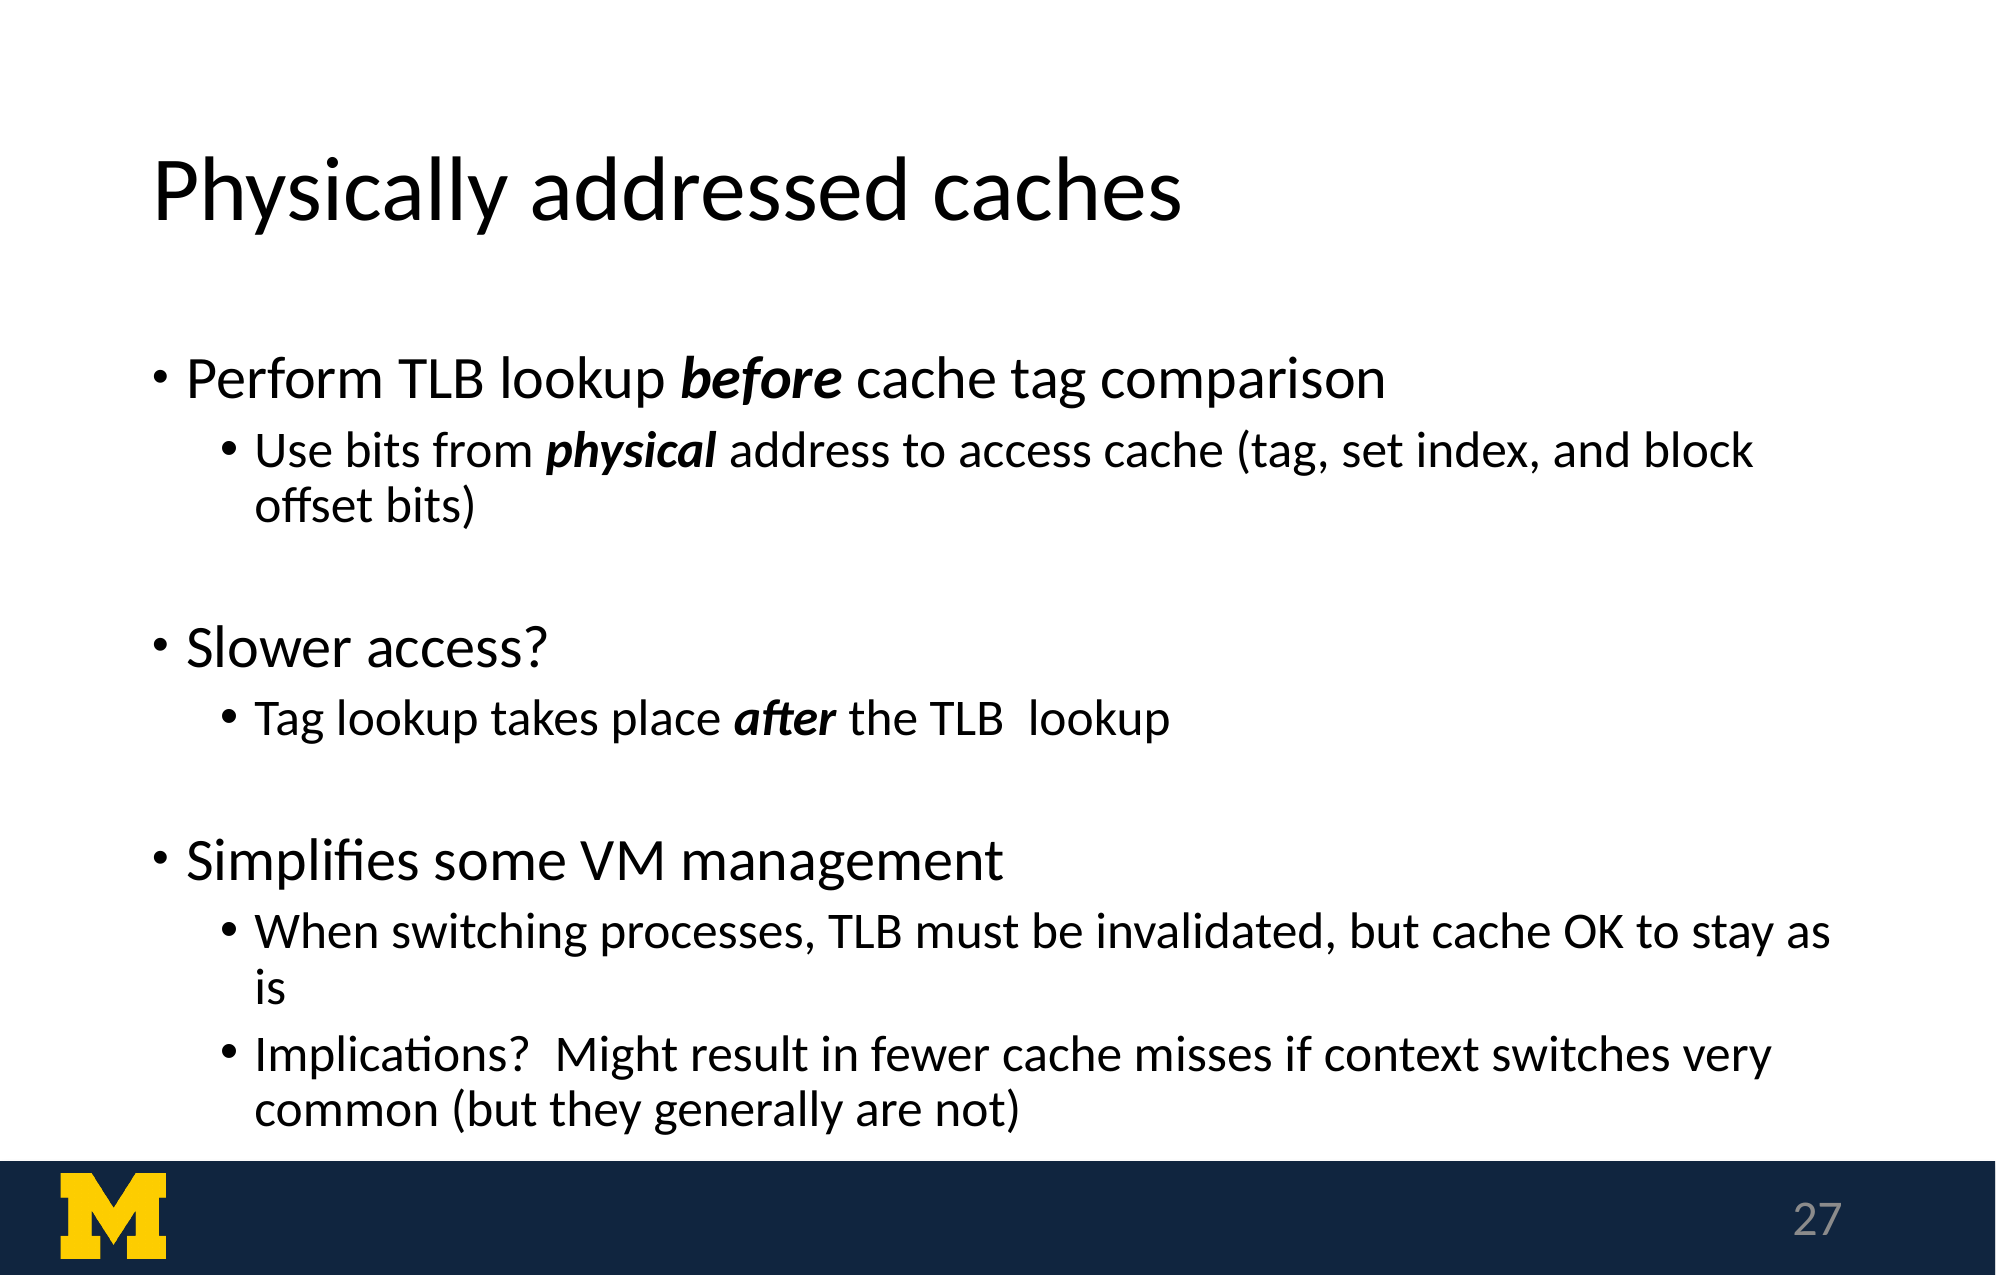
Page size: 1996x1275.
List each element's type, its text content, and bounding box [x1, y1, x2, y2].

slide_number 27 [1408, 1181, 1858, 1250]
list Perform TLB lookup before cache tag comparison Use bits from physical address to access cache (tag, set index, and block offset bits) Slower access? Tag lookup takes place after the TLB lookup Simplifies some VM management When switching processes, TLB must be invalidated, but cache OK to stay as is Implications? Might result in fewer cache misses if context switches very common (but they generally are not) [137, 339, 1858, 1149]
title Physically addressed caches [137, 67, 1858, 315]
